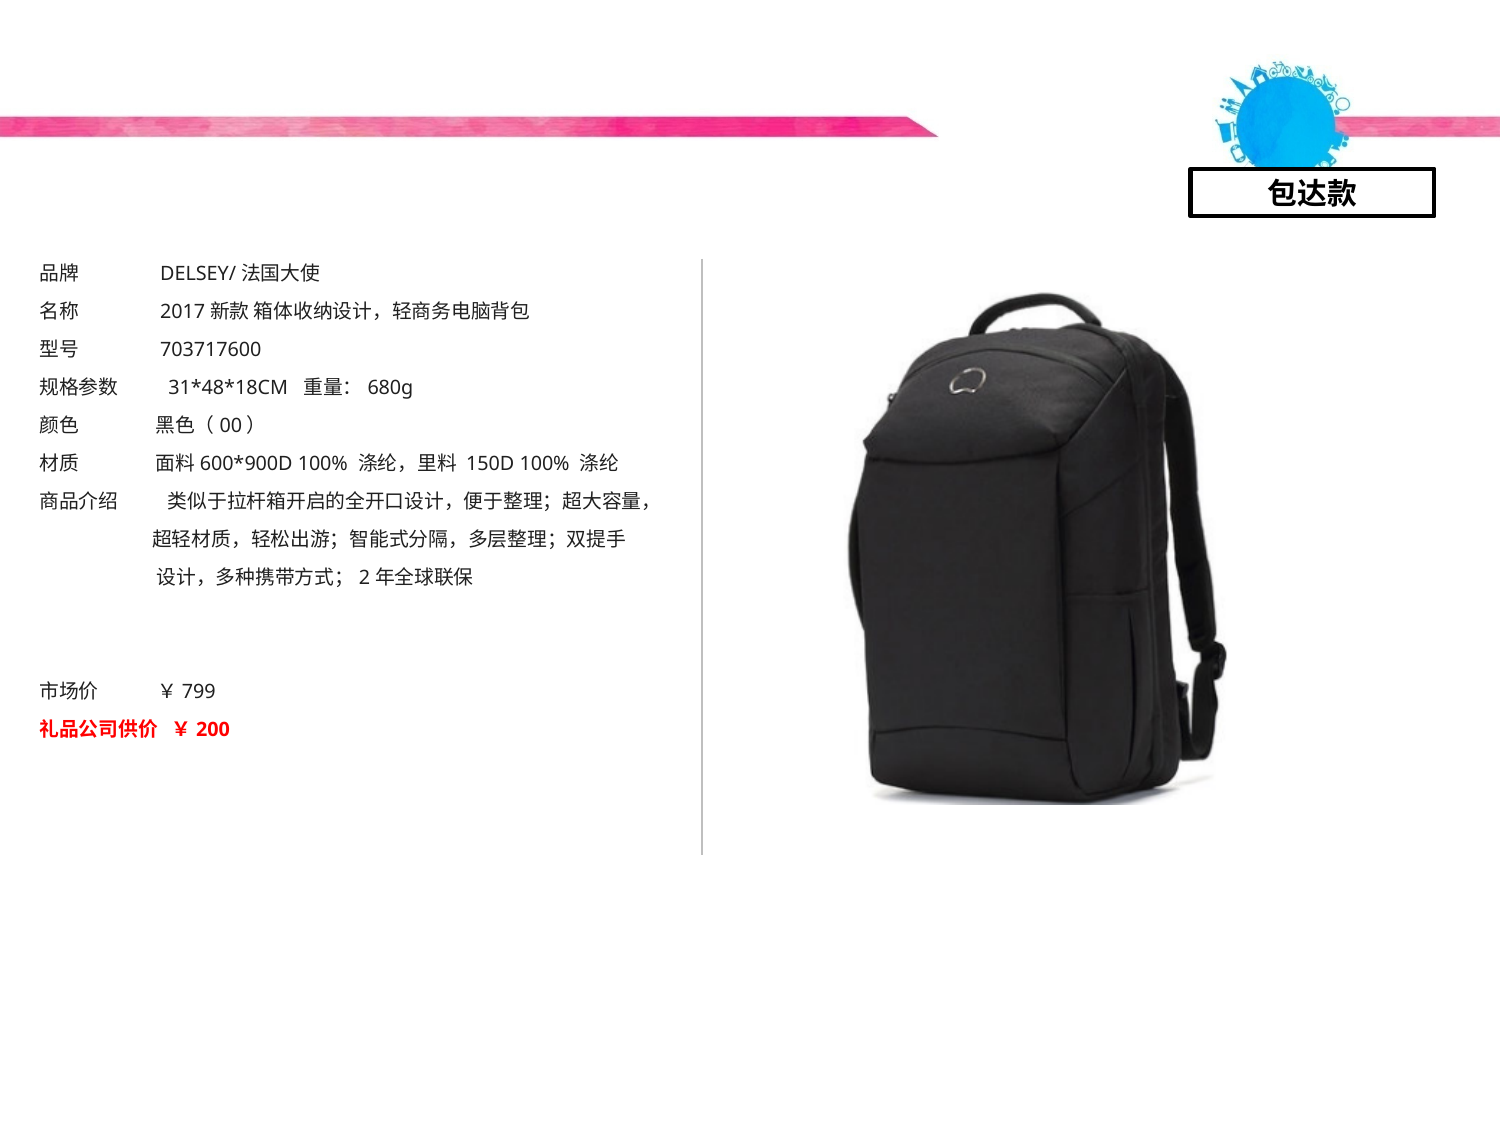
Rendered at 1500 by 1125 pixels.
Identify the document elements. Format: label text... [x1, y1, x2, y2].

text_box 包达款 [1188, 167, 1436, 218]
picture [0, 0, 1500, 1125]
text_box 品牌 DELSEY/法国大使 名称 2017新款 箱体收纳设计，轻商务电脑背包 型号 703717600 规格参数 31*48*18CM 重量：680g 颜色 黑色（00） 材质 面料600*900D 100% 涤纶，里料 150D 100% 涤纶 商品介绍 类似于拉杆箱开启的全开口设计，便于整理；超大容量， 超轻材质，轻松出游；智能式分隔，多层整理；双提手 设计，多种携带方式；2年全球联保 市场价 ￥799 礼品公司供价 ￥200 [24, 238, 695, 748]
